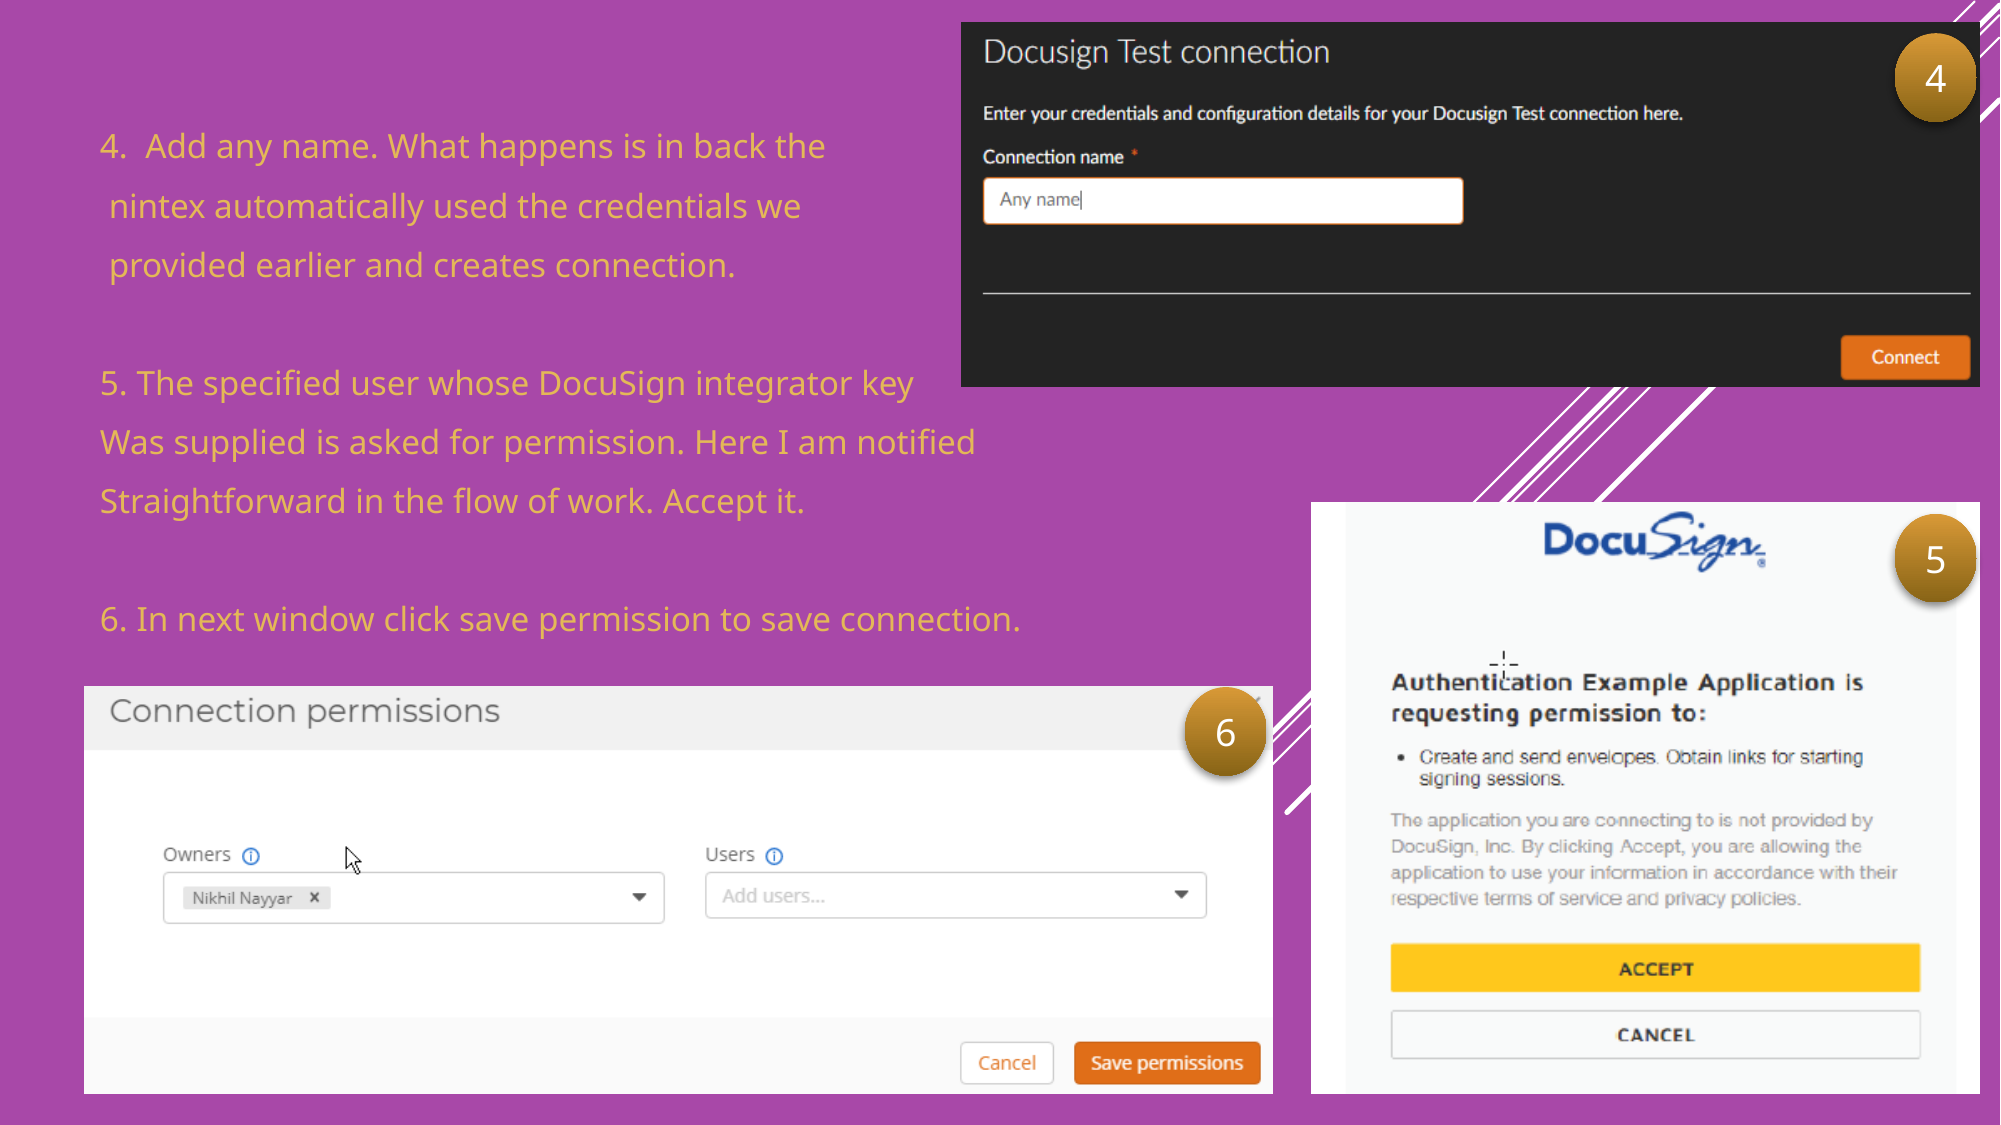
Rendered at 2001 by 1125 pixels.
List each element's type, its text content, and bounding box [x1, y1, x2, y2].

picture [961, 22, 1980, 387]
subtitle 4. Add any name. What happens is in back the nintex automatically used the credentials we provided earlier and creates connection. 5. The specified user whose DocuSign integrator key Was supplied is asked for permission. Here I am notified Straightforward in the flow of work. Accept it. 6. In next window click save permission to save connection. [84, 118, 1119, 686]
picture [1311, 502, 1980, 1094]
picture [84, 686, 1273, 1094]
